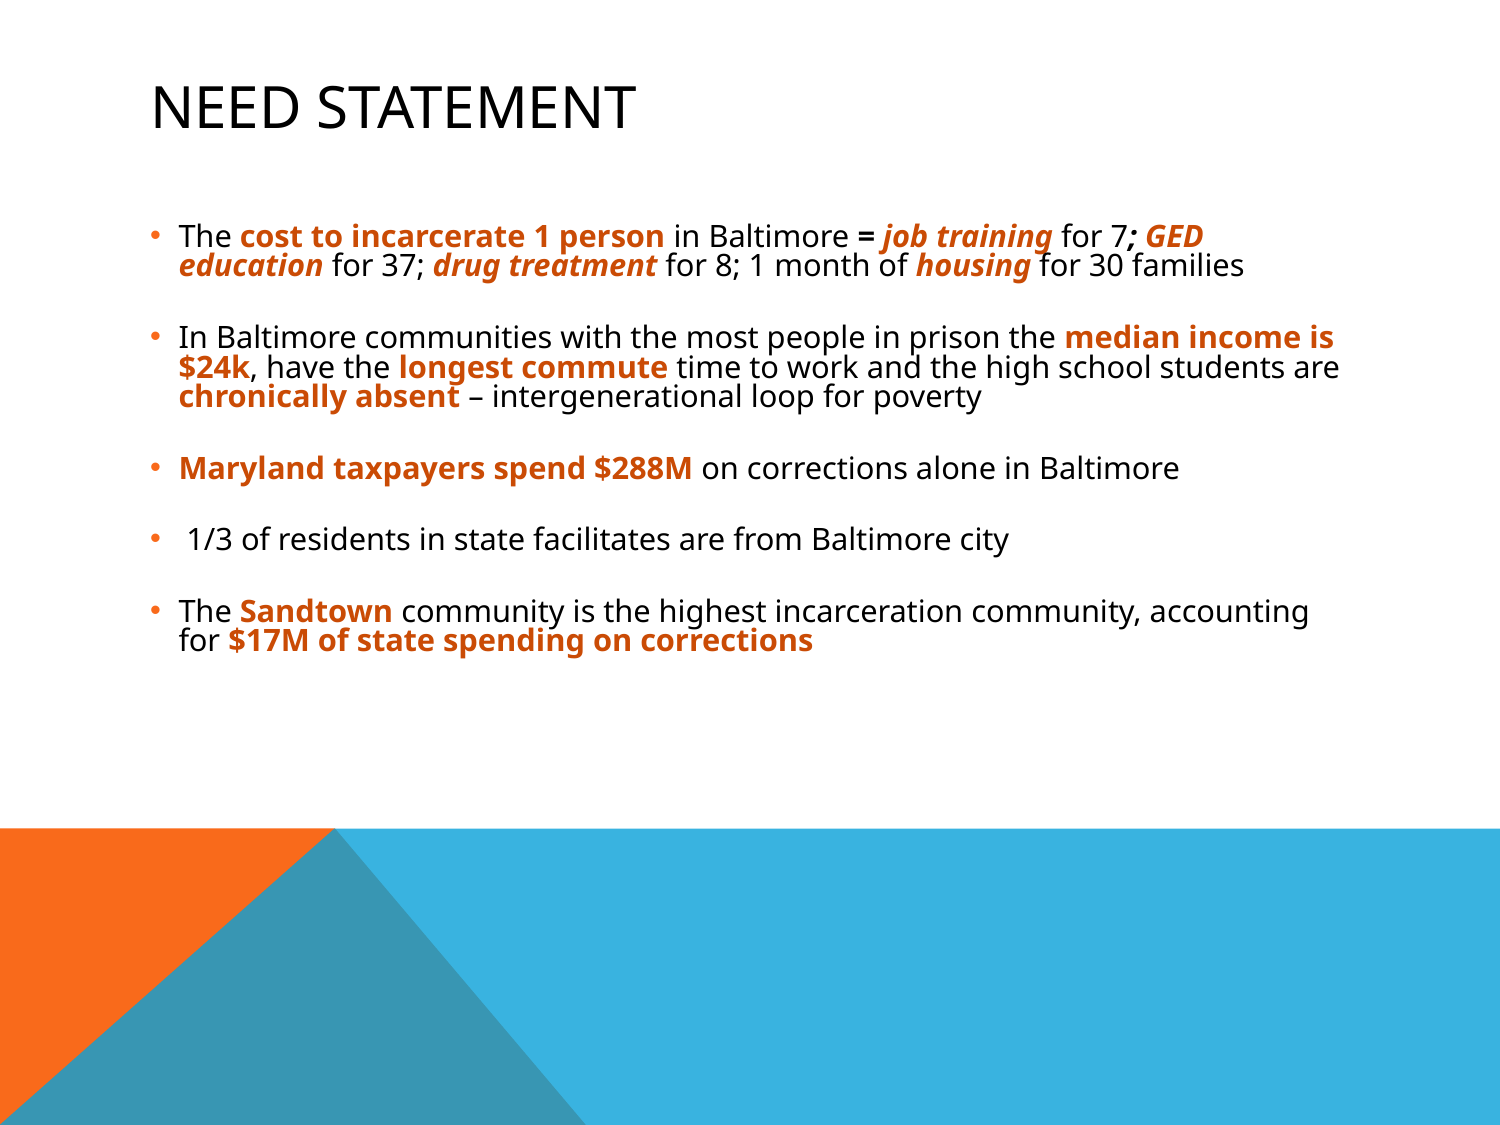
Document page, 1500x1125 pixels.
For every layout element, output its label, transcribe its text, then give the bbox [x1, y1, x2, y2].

list The cost to incarcerate 1 person in Baltimore = job training for 7; GED education for 37; drug treatment for 8; 1 month of housing for 30 families In Baltimore communities with the most people in prison the median income is $24k, have the longest commute time to work and the high school students are chronically absent – intergenerational loop for poverty Maryland taxpayers spend $288M on corrections alone in Baltimore 1/3 of residents in state facilitates are from Baltimore city The Sandtown community is the highest incarceration community, accounting for $17M of state spending on corrections [135, 180, 1369, 768]
title NEED STATEMENT [135, 60, 1369, 150]
